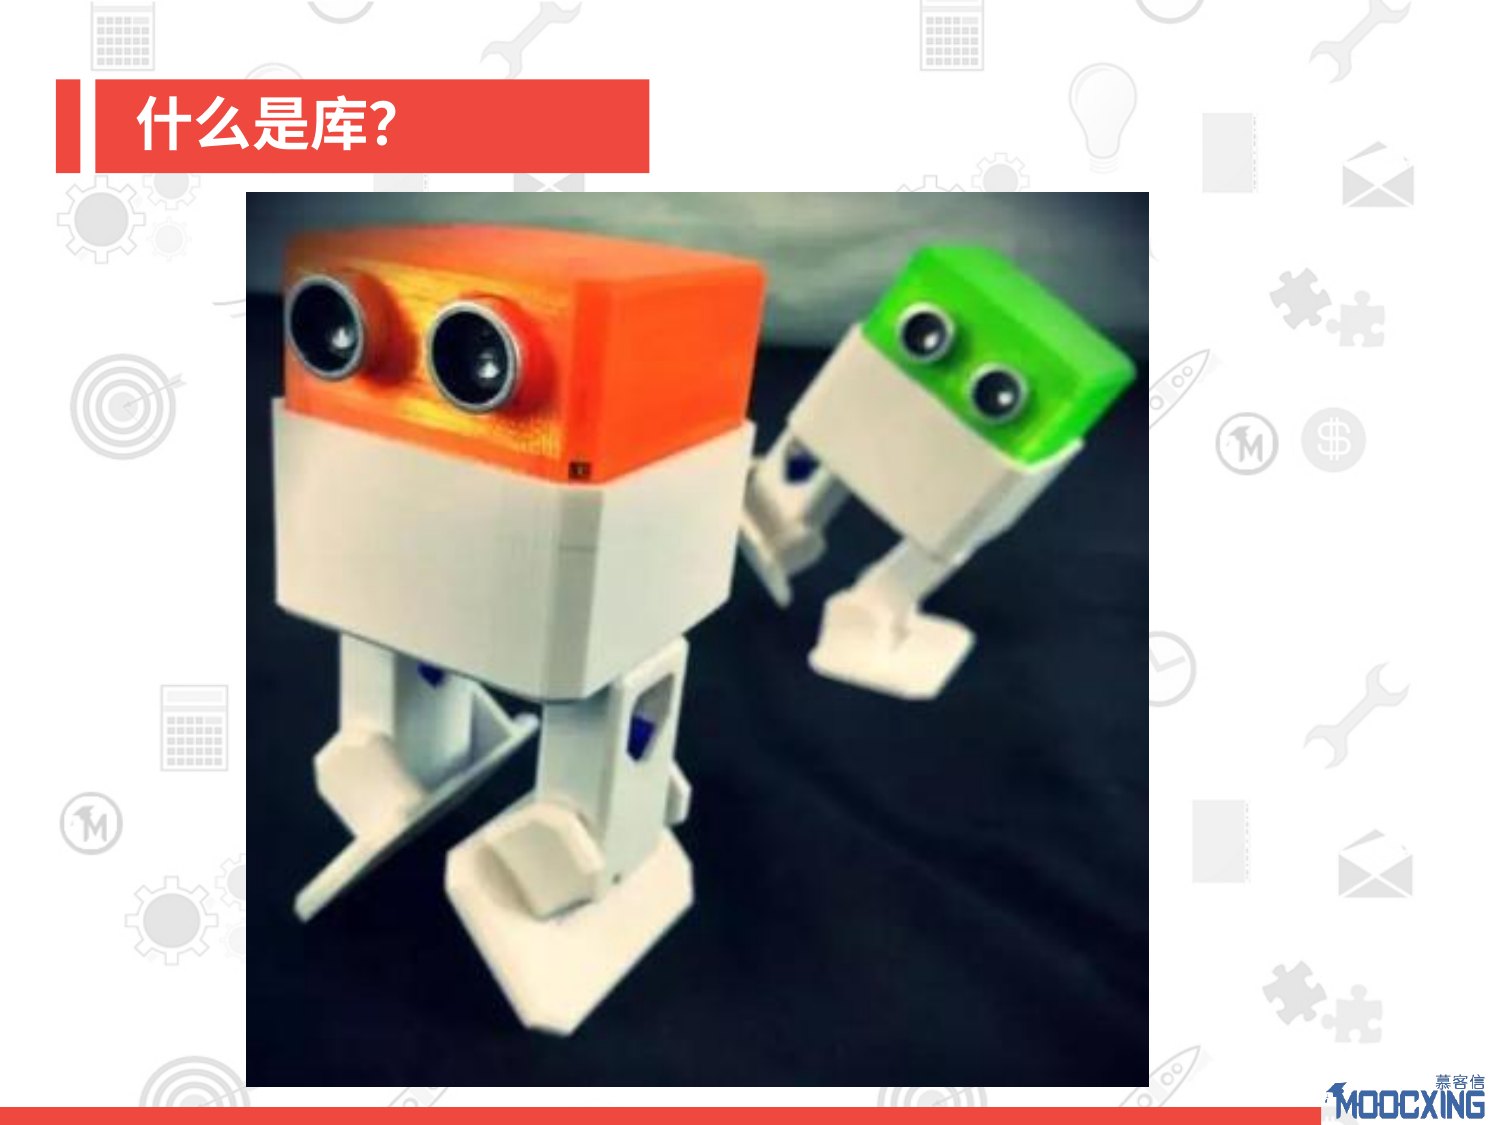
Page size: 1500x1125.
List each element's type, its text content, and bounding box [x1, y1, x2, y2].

title 什么是库？ [120, 80, 872, 174]
picture [0, 0, 1500, 1125]
